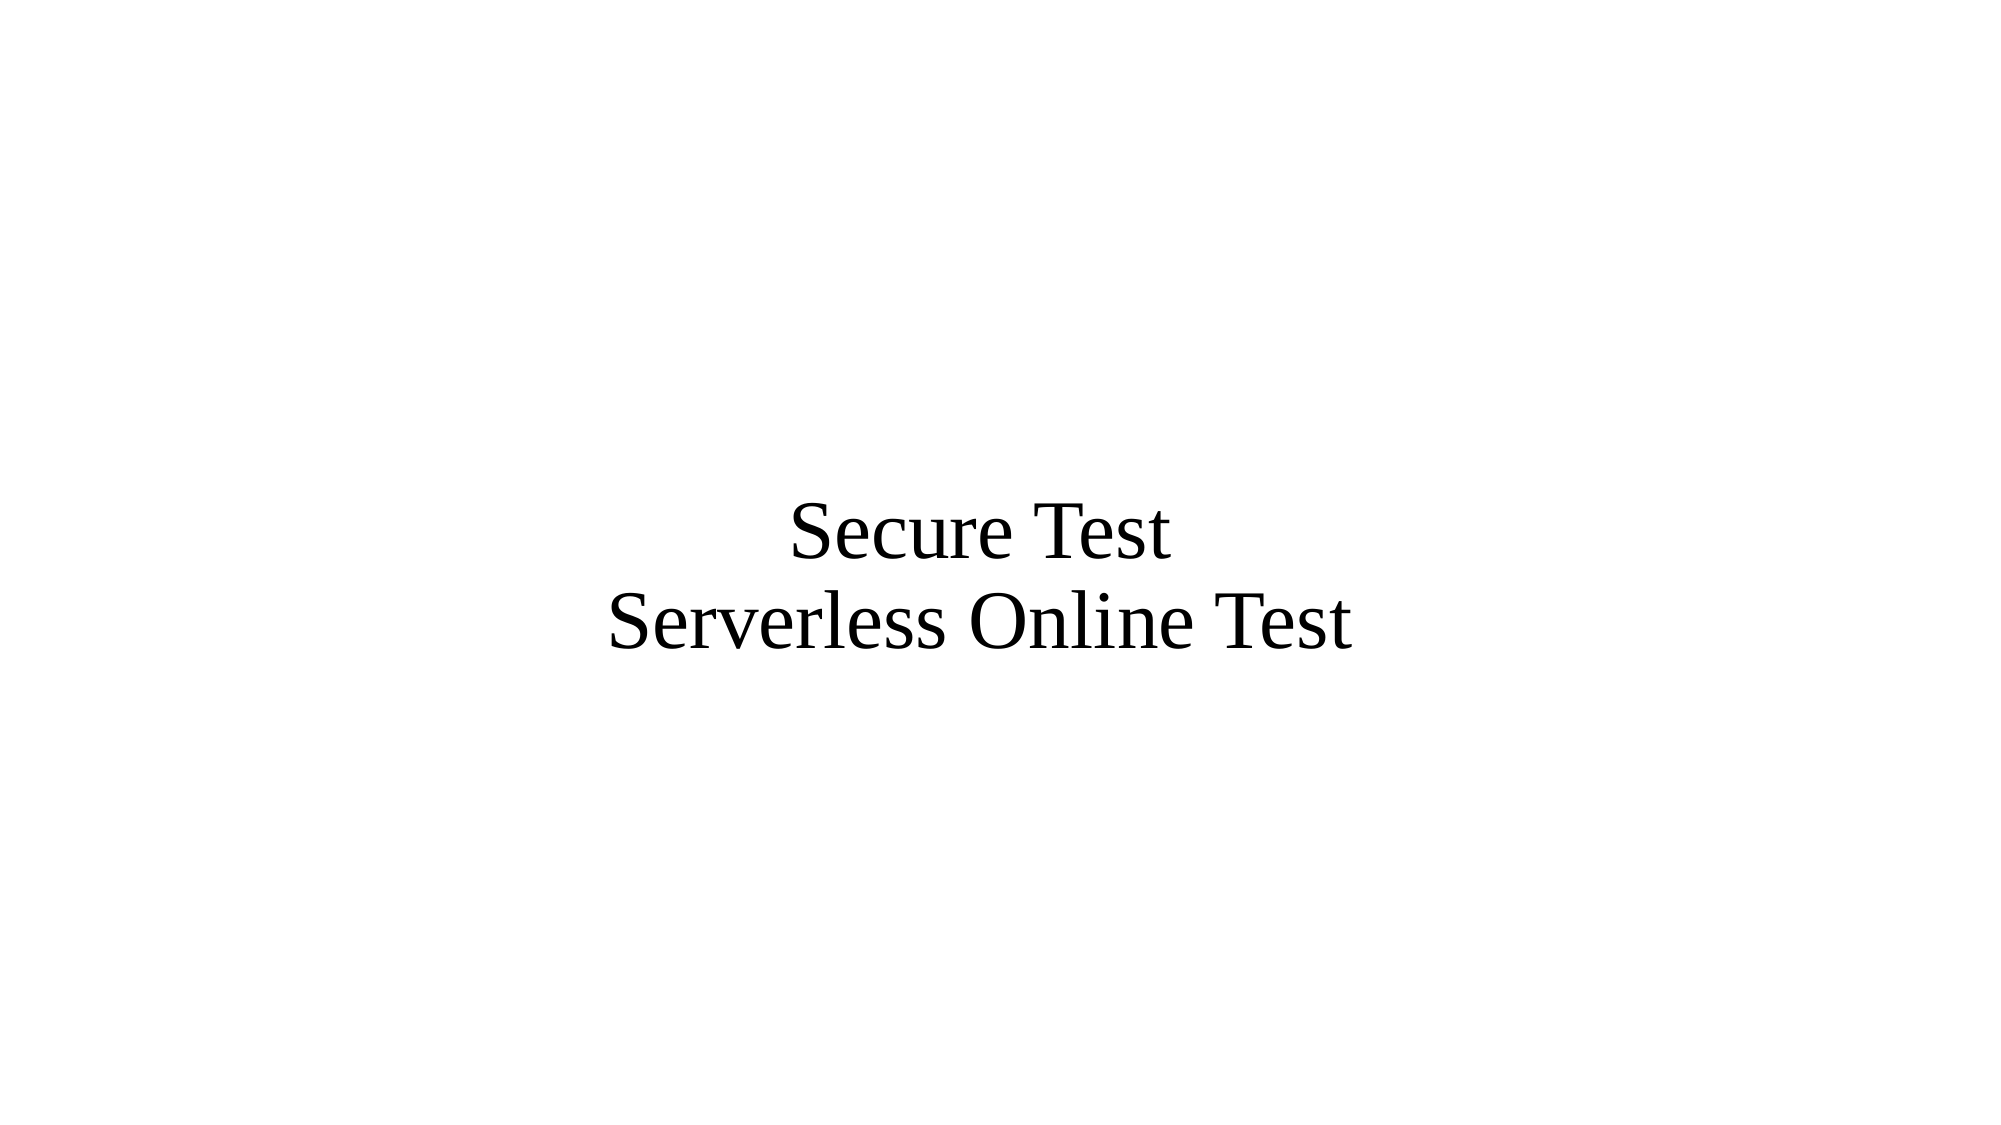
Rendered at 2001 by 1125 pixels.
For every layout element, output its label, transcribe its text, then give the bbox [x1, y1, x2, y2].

title Secure Test Serverless Online Test [230, 282, 1731, 675]
